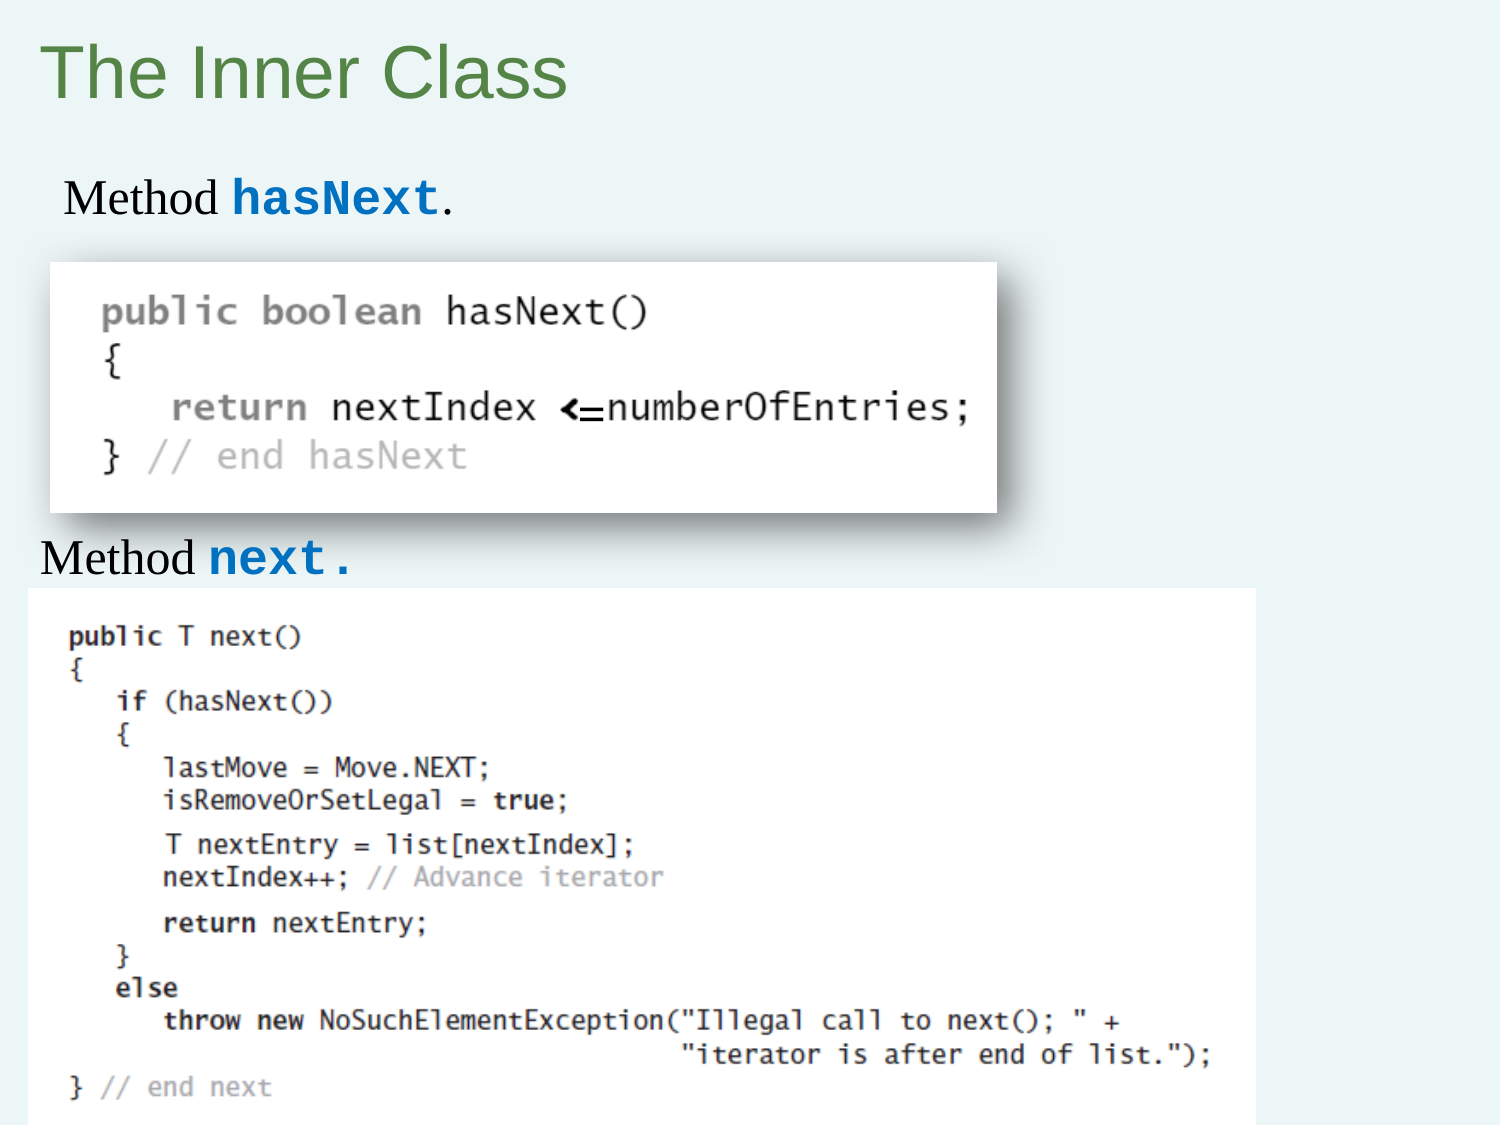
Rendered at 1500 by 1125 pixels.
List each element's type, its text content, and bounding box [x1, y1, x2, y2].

title The Inner Class [24, 0, 1475, 163]
text_box Method next. [24, 516, 1490, 650]
list Method hasNext. [48, 157, 1500, 291]
picture [49, 262, 998, 513]
picture [28, 588, 1256, 1125]
